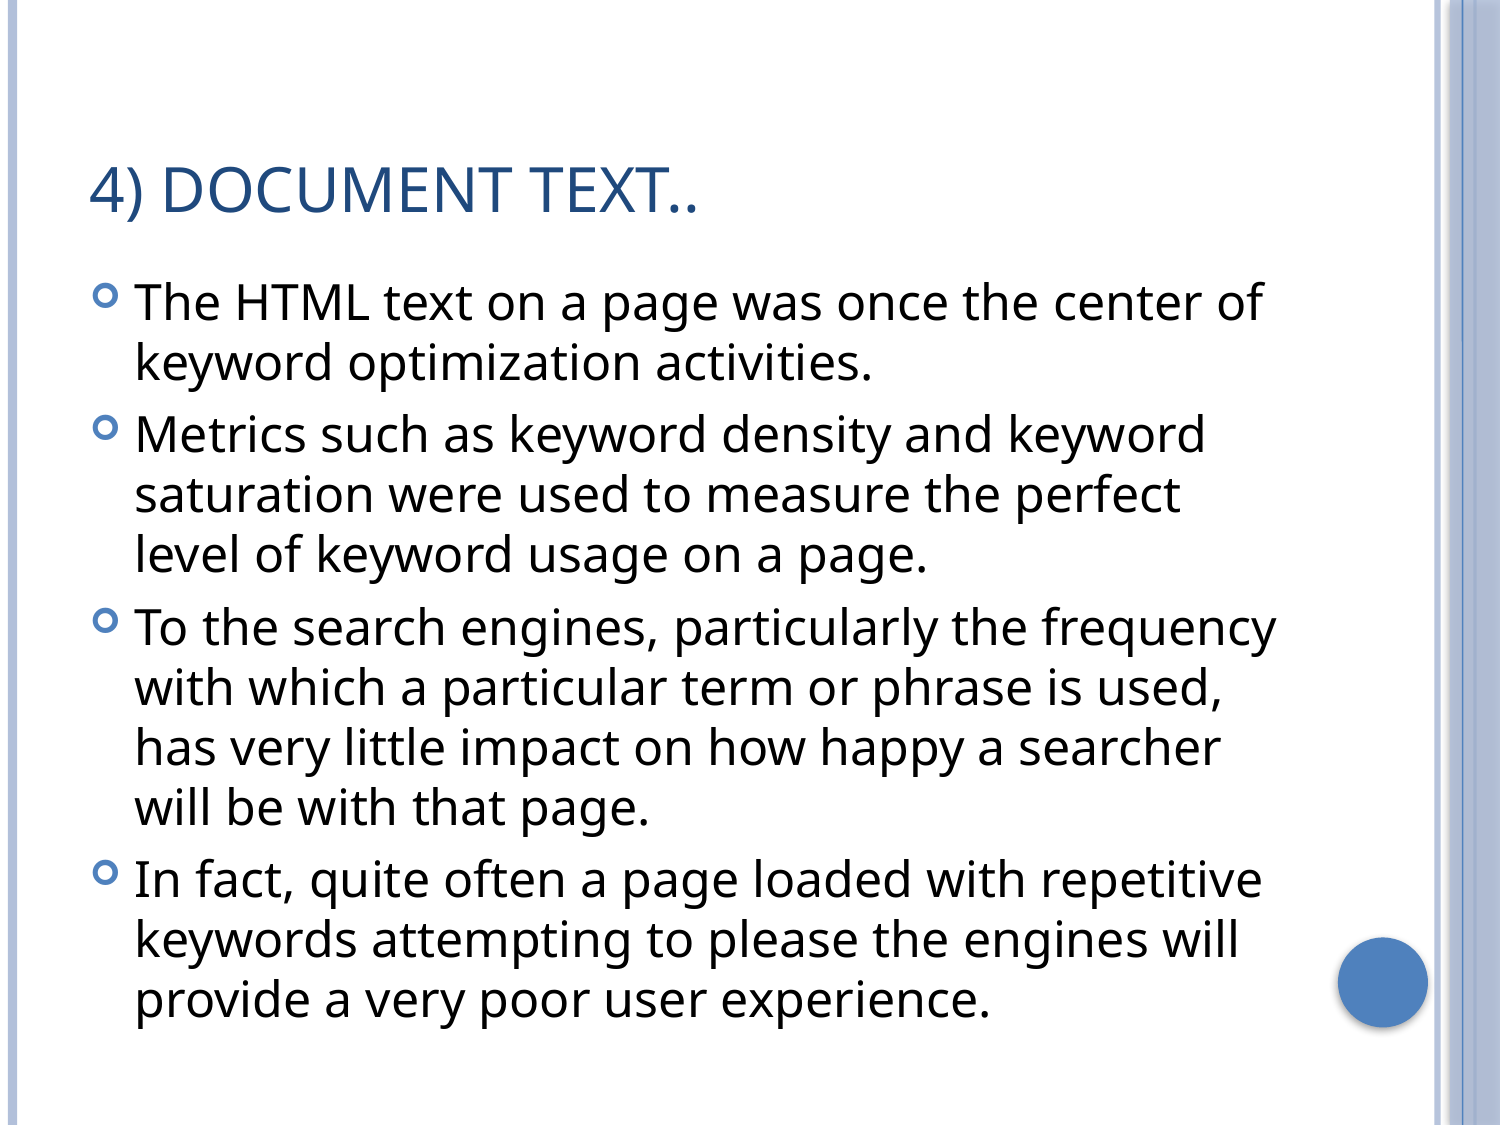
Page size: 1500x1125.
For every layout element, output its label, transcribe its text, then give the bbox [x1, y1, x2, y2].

title 4) Document text.. [75, 45, 1300, 233]
list The HTML text on a page was once the center of keyword optimization activities. Metrics such as keyword density and keyword saturation were used to measure the perfect level of keyword usage on a page. To the search engines, particularly the frequency with which a particular term or phrase is used, has very little impact on how happy a searcher will be with that page. In fact, quite often a page loaded with repetitive keywords attempting to please the engines will provide a very poor user experience. [75, 262, 1300, 1062]
